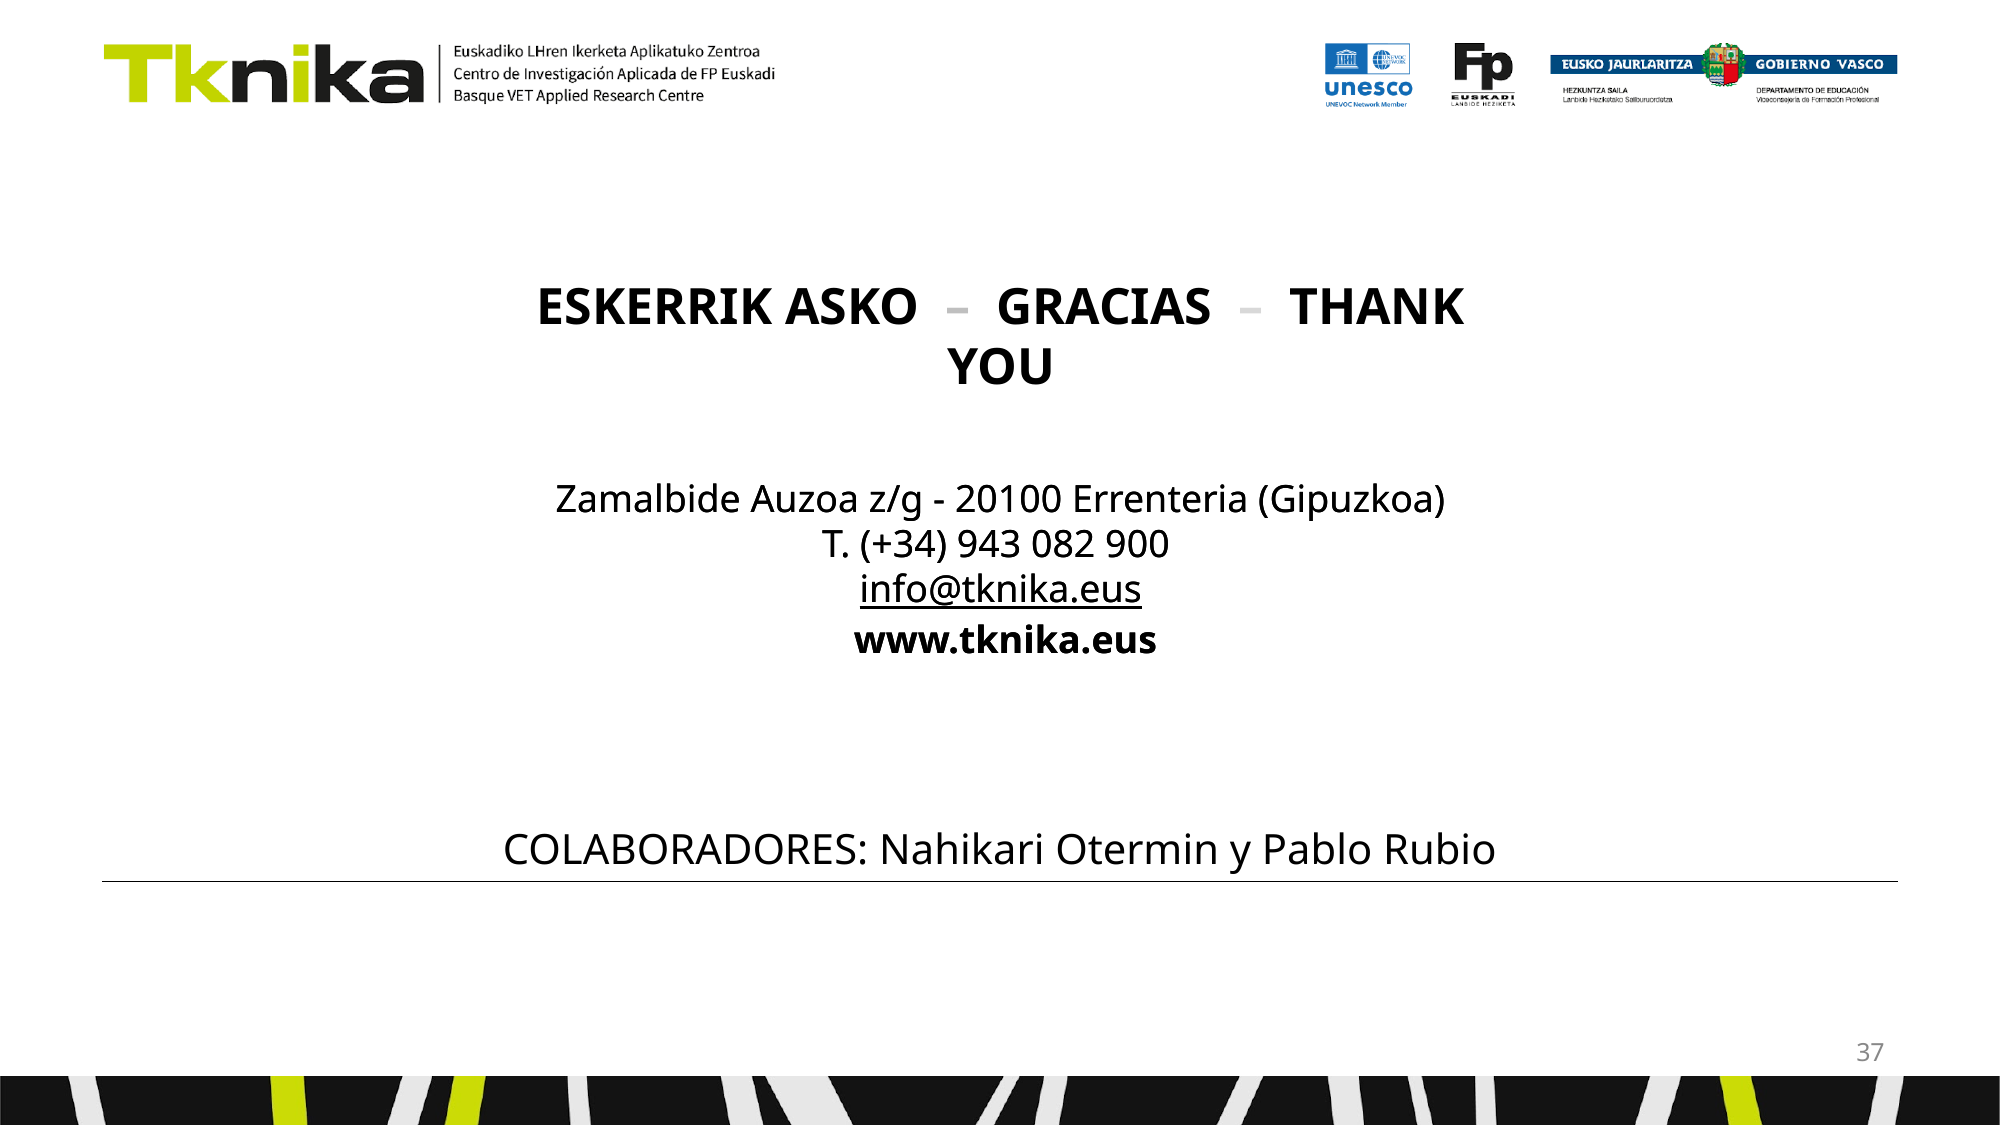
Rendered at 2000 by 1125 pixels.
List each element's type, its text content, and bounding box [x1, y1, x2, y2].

picture [1322, 40, 1414, 110]
picture [0, 1076, 2000, 1125]
picture [102, 42, 1212, 106]
text_box Zamalbide Auzoa z/g - 20100 Errenteria (Gipuzkoa) T. (+34) 943 082 900 info@tknika.eus www.tknika.eus [104, 467, 1898, 669]
text_box COLABORADORES: Nahikari Otermin y Pablo Rubio [143, 815, 1857, 880]
slide_number ‹#› [1433, 1023, 1900, 1084]
text_box [1212, 19, 1426, 149]
picture [1426, 42, 1898, 106]
text_box ESKERRIK ASKO – GRACIAS – THANK YOU [498, 267, 1503, 403]
